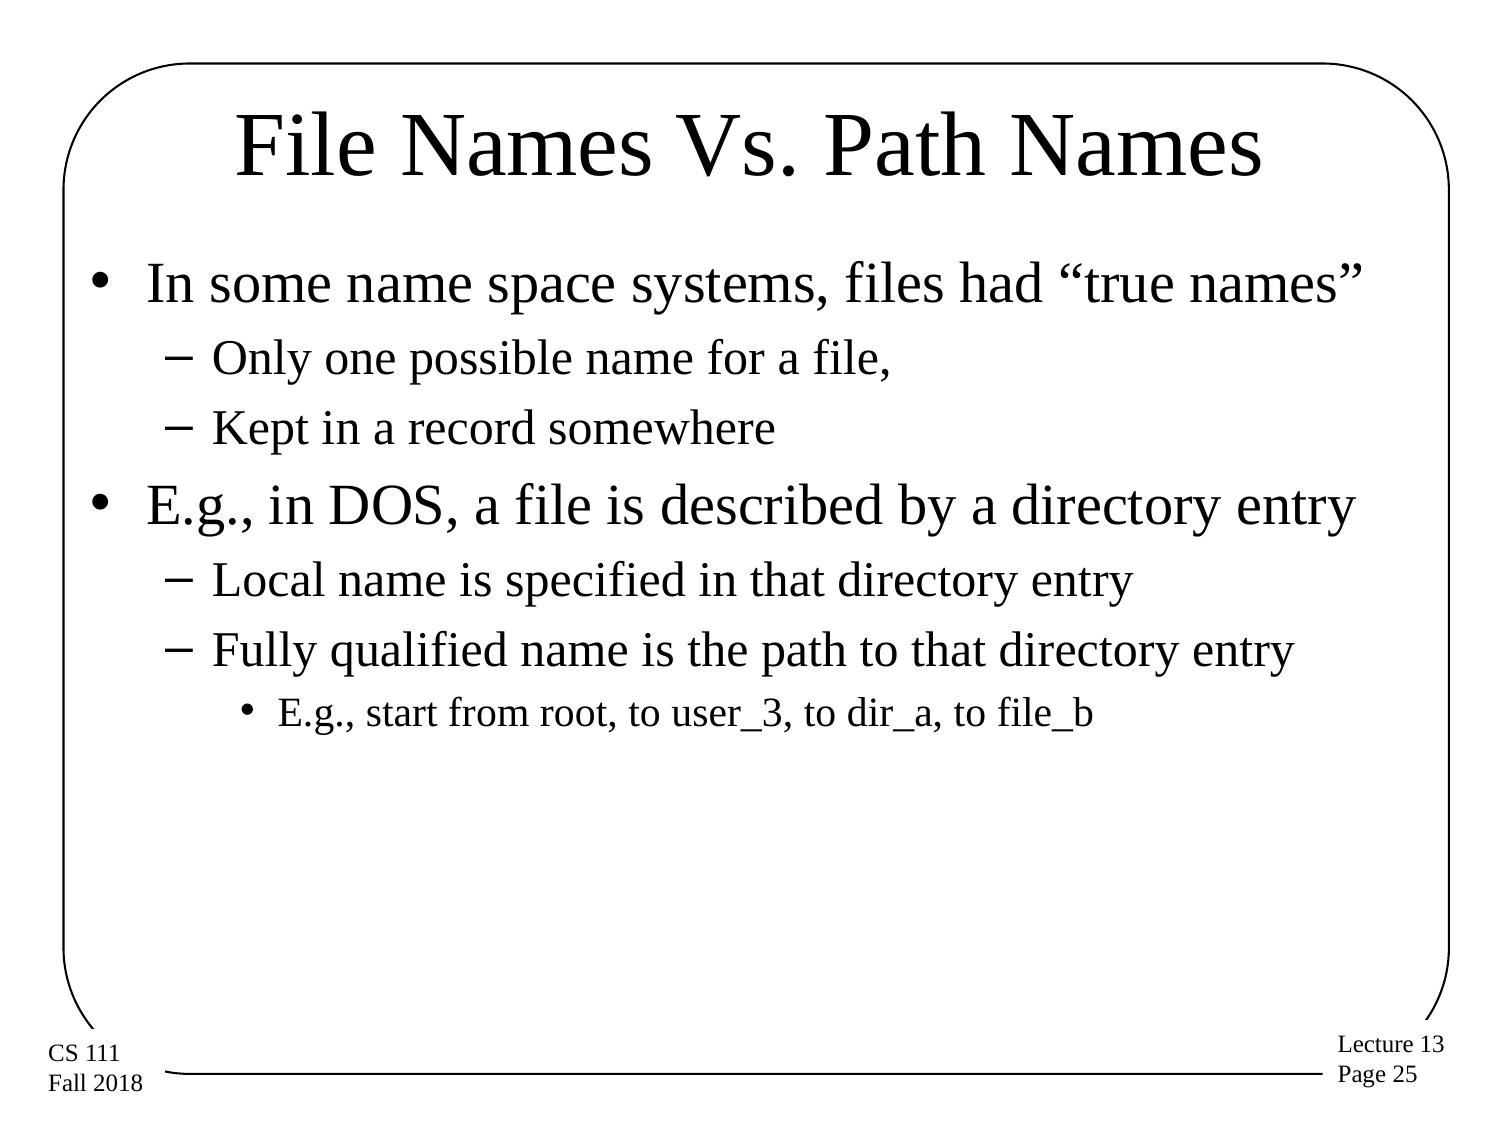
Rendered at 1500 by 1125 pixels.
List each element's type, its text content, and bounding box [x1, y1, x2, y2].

title File Names Vs. Path Names [74, 44, 1426, 233]
list In some name space systems, files had “true names” Only one possible name for a file, Kept in a record somewhere E.g., in DOS, a file is described by a directory entry Local name is specified in that directory entry Fully qualified name is the path to that directory entry E.g., start from root, to user_3, to dir_a, to file_b [74, 236, 1426, 980]
